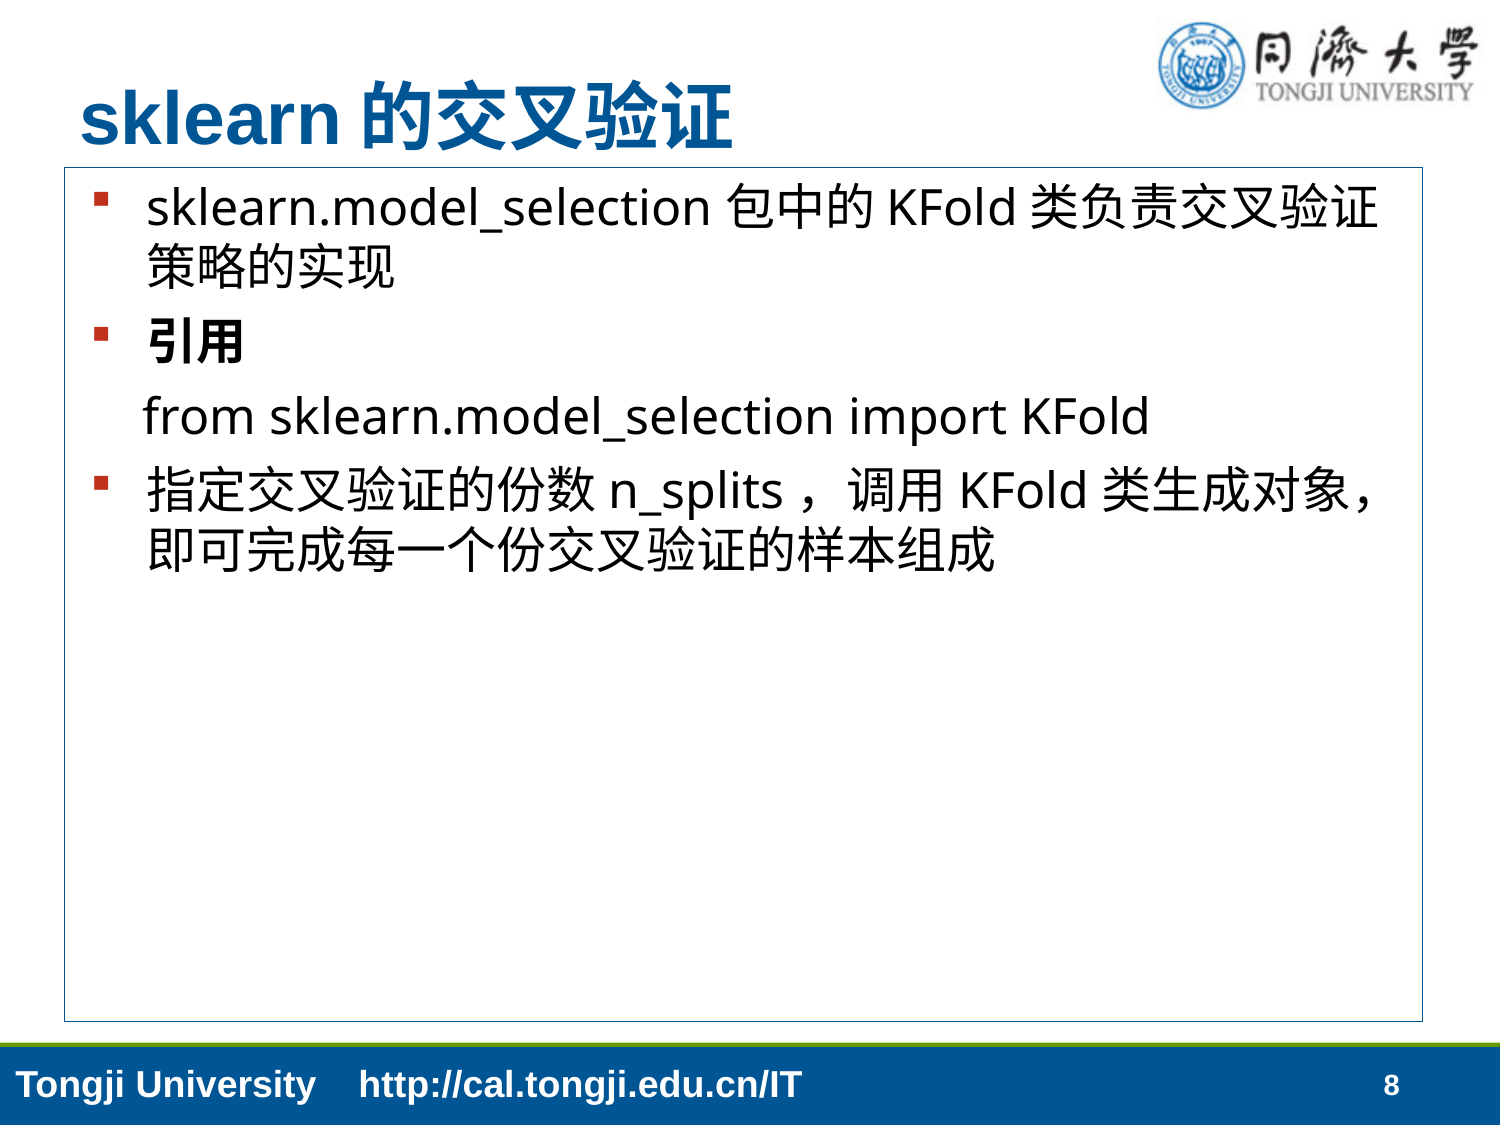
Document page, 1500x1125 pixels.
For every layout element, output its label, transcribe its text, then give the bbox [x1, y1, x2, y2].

picture [1370, 19, 1495, 113]
title sklearn的交叉验证 [64, 19, 1370, 167]
text_box sklearn.model_selection包中的KFold类负责交叉验证策略的实现 引用 from sklearn.model_selection import KFold 指定交叉验证的份数n_splits，调用KFold类生成对象，即可完成每一个份交叉验证的样本组成 [64, 167, 1423, 1022]
